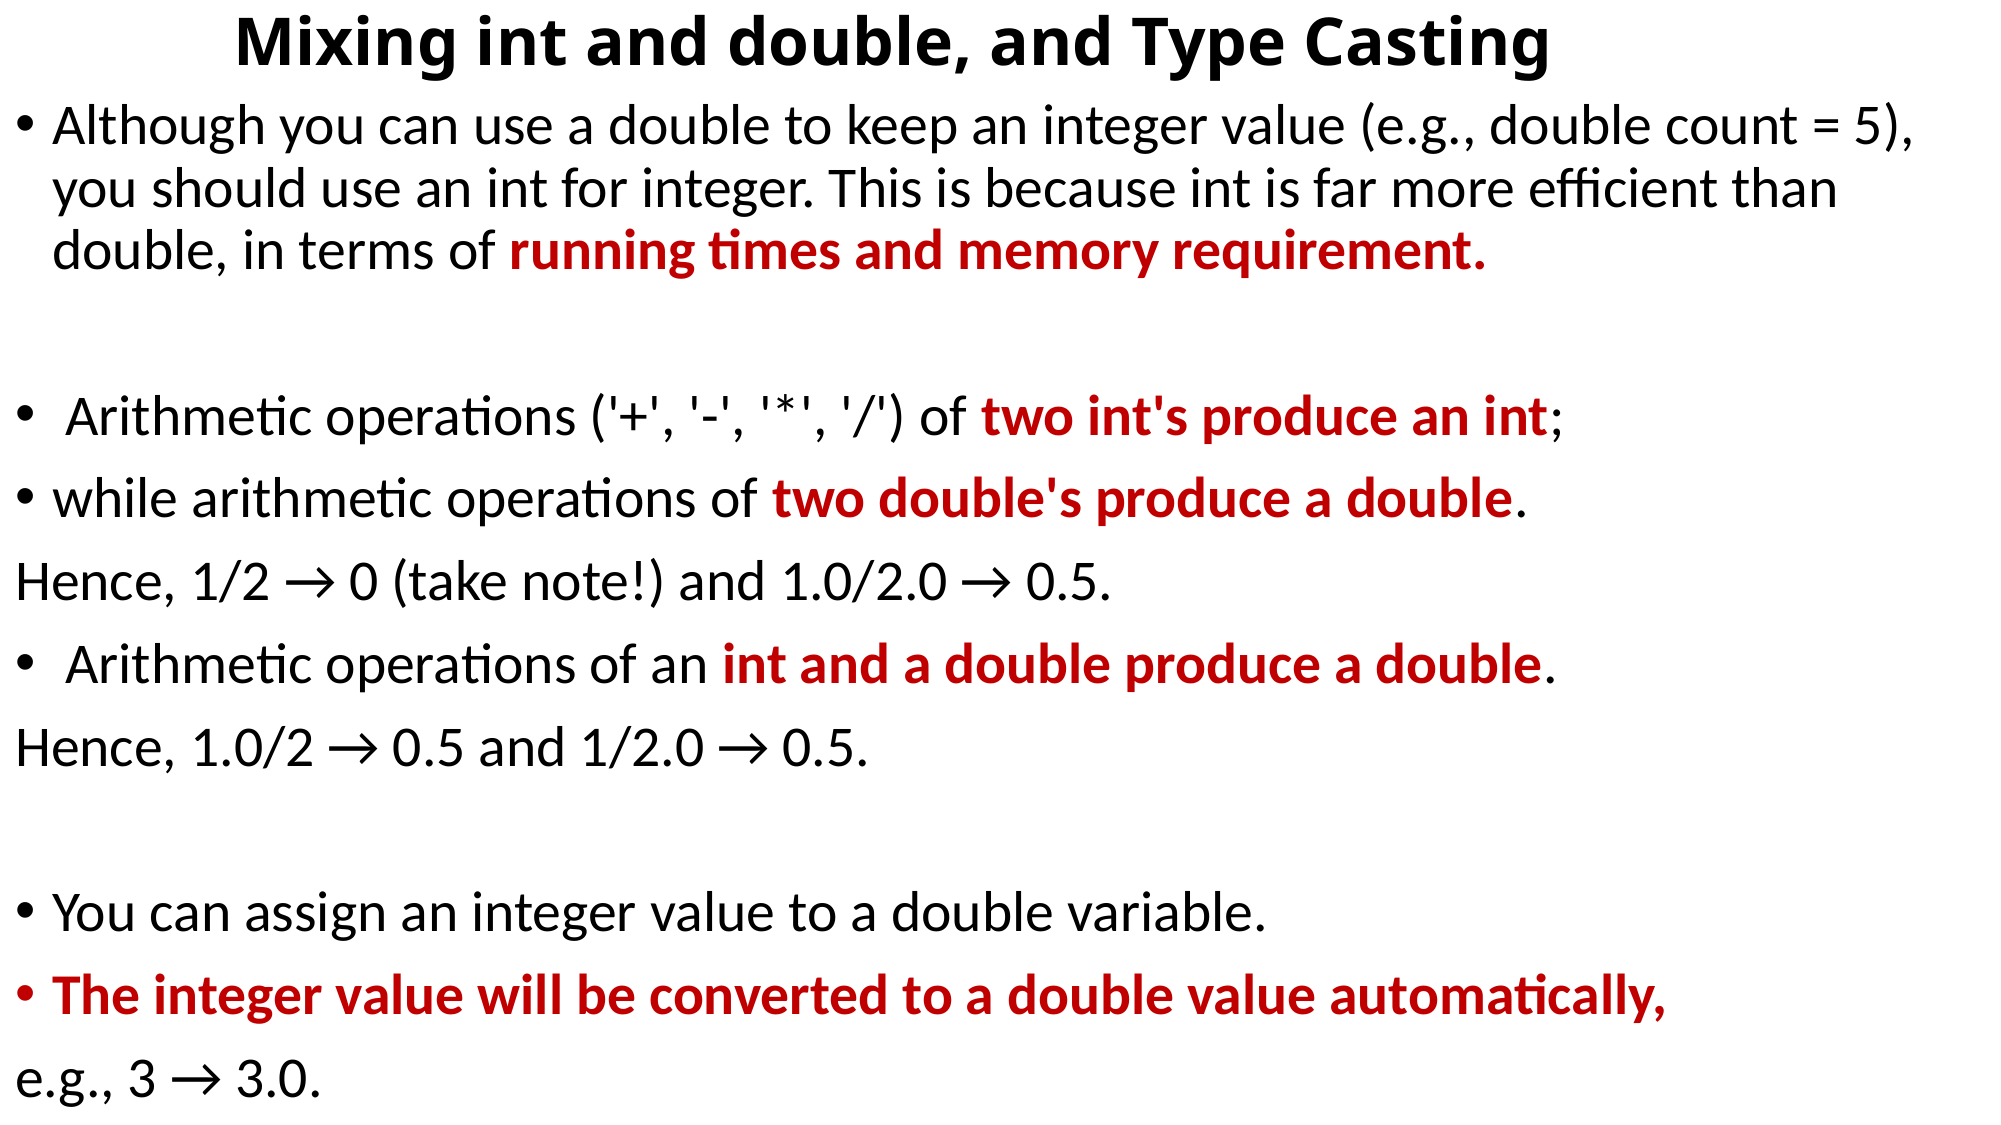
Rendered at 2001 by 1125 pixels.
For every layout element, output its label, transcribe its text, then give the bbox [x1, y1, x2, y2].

list Although you can use a double to keep an integer value (e.g., double count = 5), you should use an int for integer. This is because int is far more efficient than double, in terms of running times and memory requirement. Arithmetic operations ('+', '-', '*', '/') of two int's produce an int; while arithmetic operations of two double's produce a double. Hence, 1/2 → 0 (take note!) and 1.0/2.0 → 0.5. Arithmetic operations of an int and a double produce a double. Hence, 1.0/2 → 0.5 and 1/2.0 → 0.5. You can assign an integer value to a double variable. The integer value will be converted to a double value automatically, e.g., 3 → 3.0. [0, 87, 2000, 1125]
title Mixing int and double, and Type Casting [218, 0, 1597, 87]
